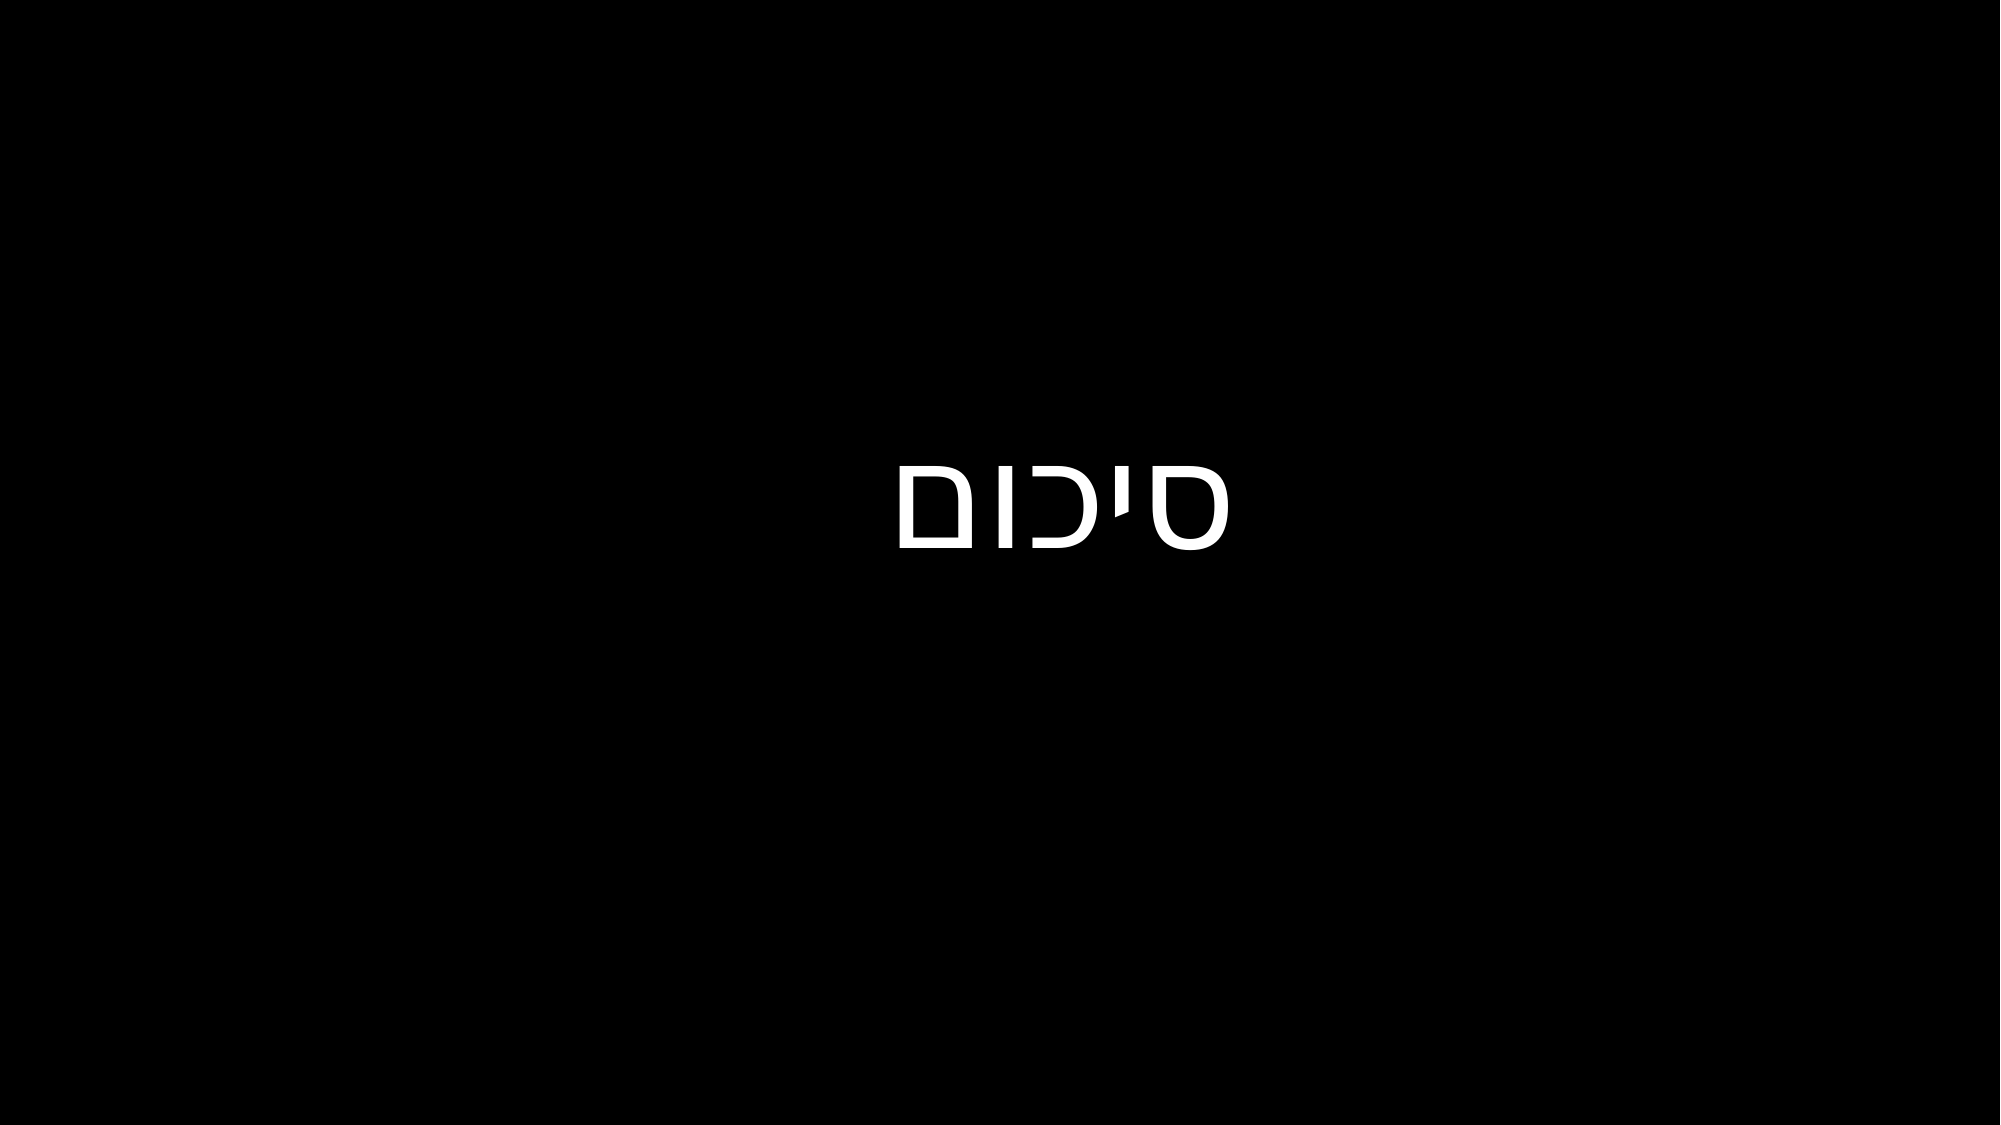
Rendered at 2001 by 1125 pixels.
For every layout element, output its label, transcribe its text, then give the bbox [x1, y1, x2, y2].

list סיכום [0, 411, 1252, 1125]
